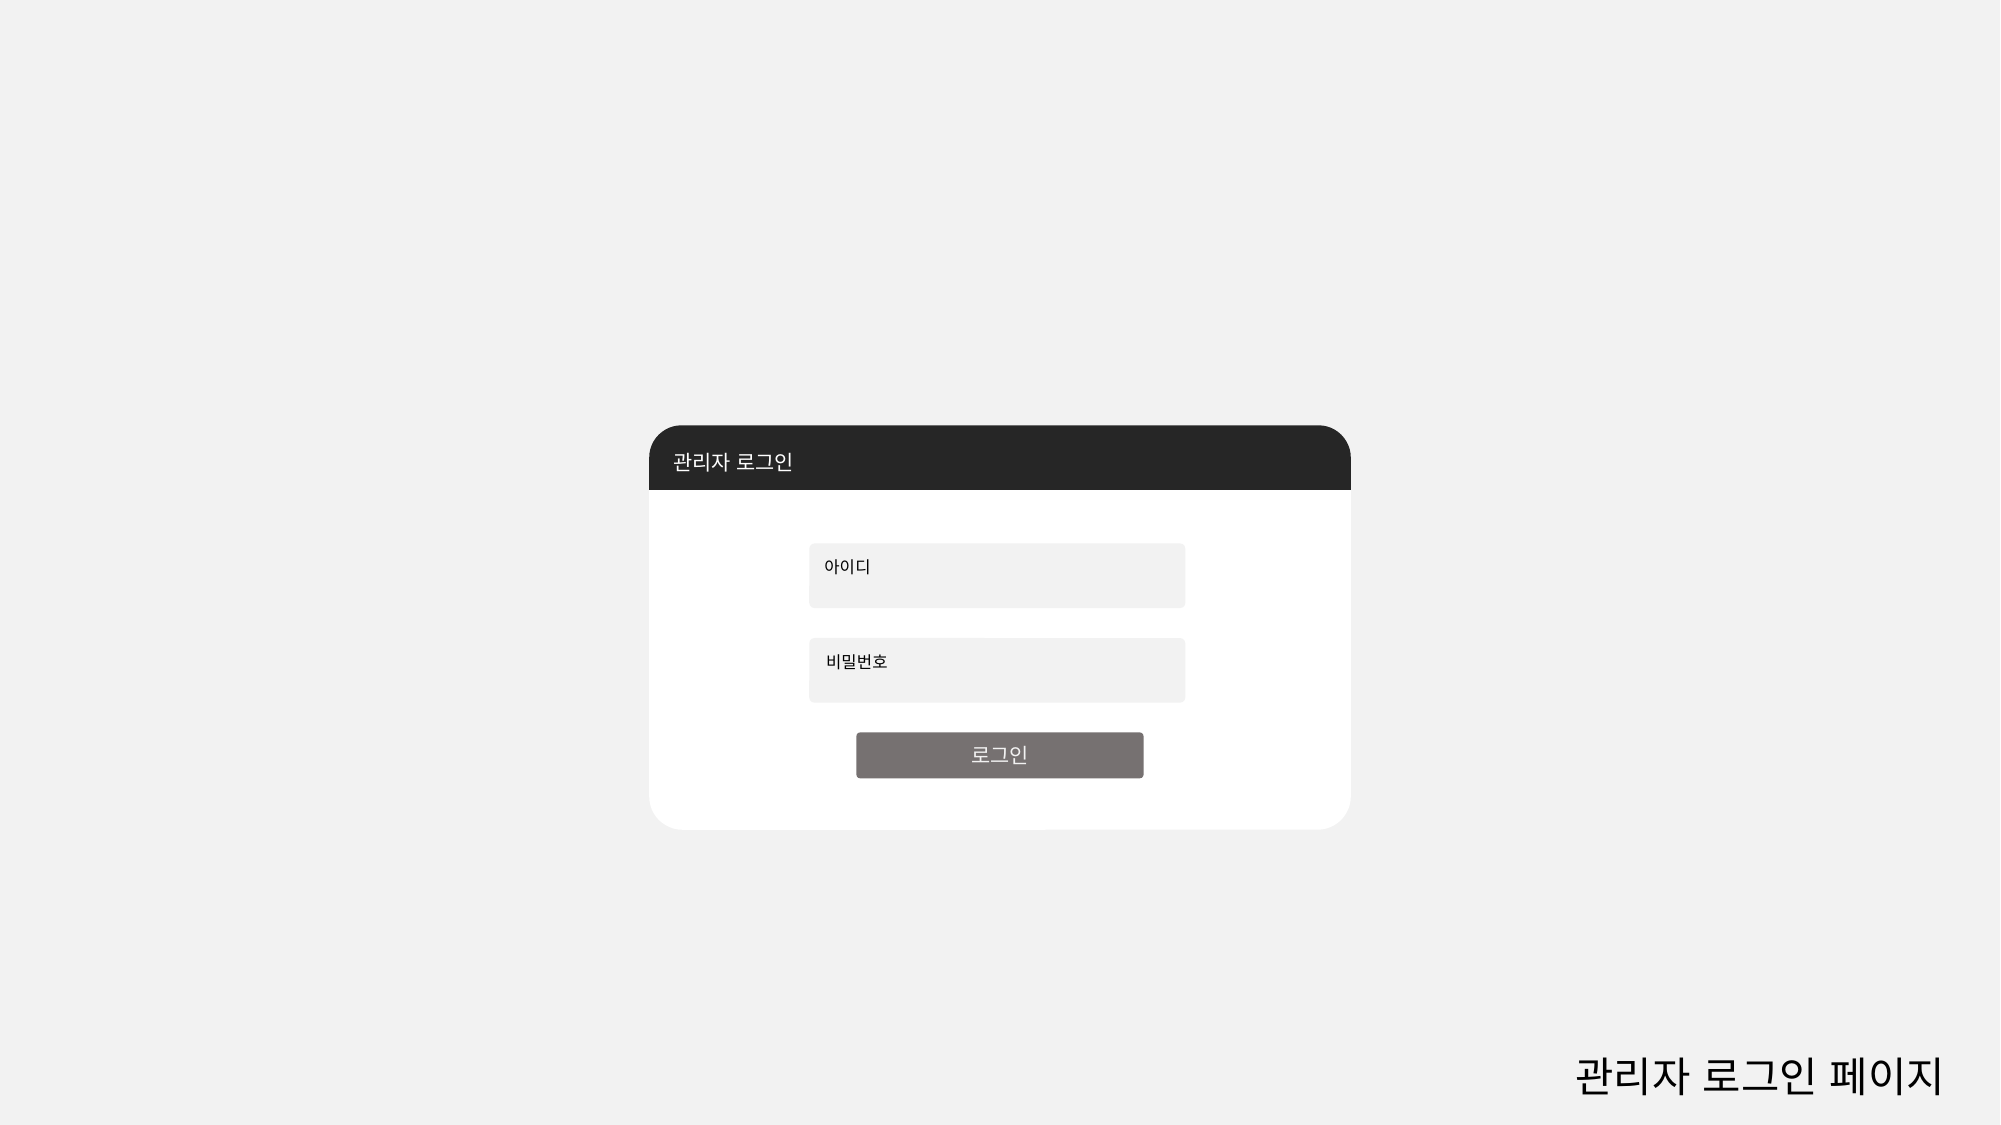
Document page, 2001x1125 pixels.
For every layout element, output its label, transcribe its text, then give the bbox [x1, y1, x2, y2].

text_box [649, 425, 1351, 830]
text_box 관리자 로그인 페이지 [1483, 1043, 2000, 1109]
